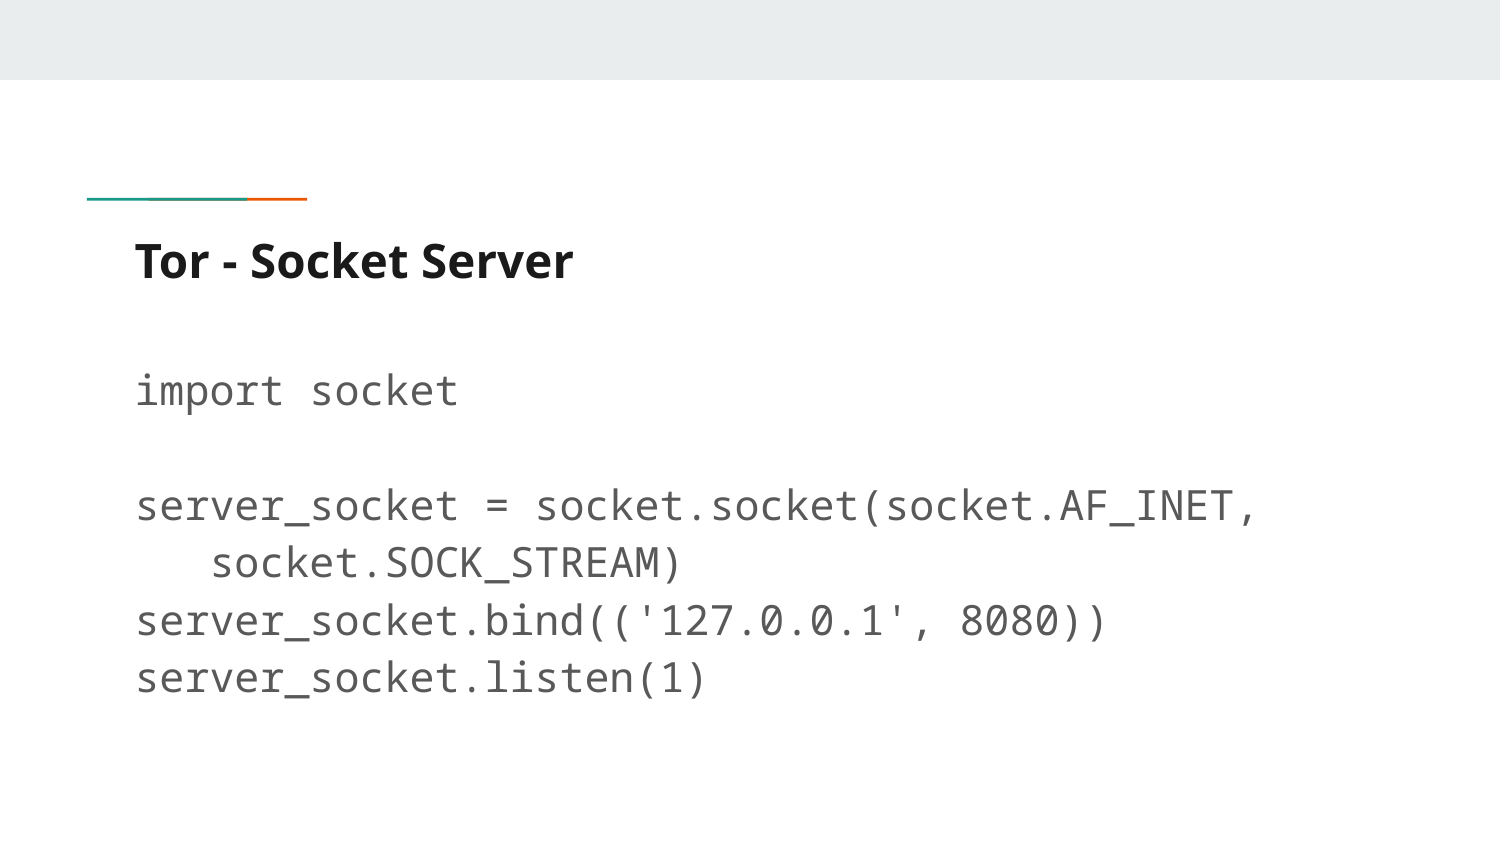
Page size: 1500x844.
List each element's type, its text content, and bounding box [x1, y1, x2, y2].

list import socket server_socket = socket.socket(socket.AF_INET, socket.SOCK_STREAM) server_socket.bind(('127.0.0.1', 8080)) server_socket.listen(1) [119, 341, 1484, 764]
title Tor - Socket Server [119, 216, 1381, 305]
